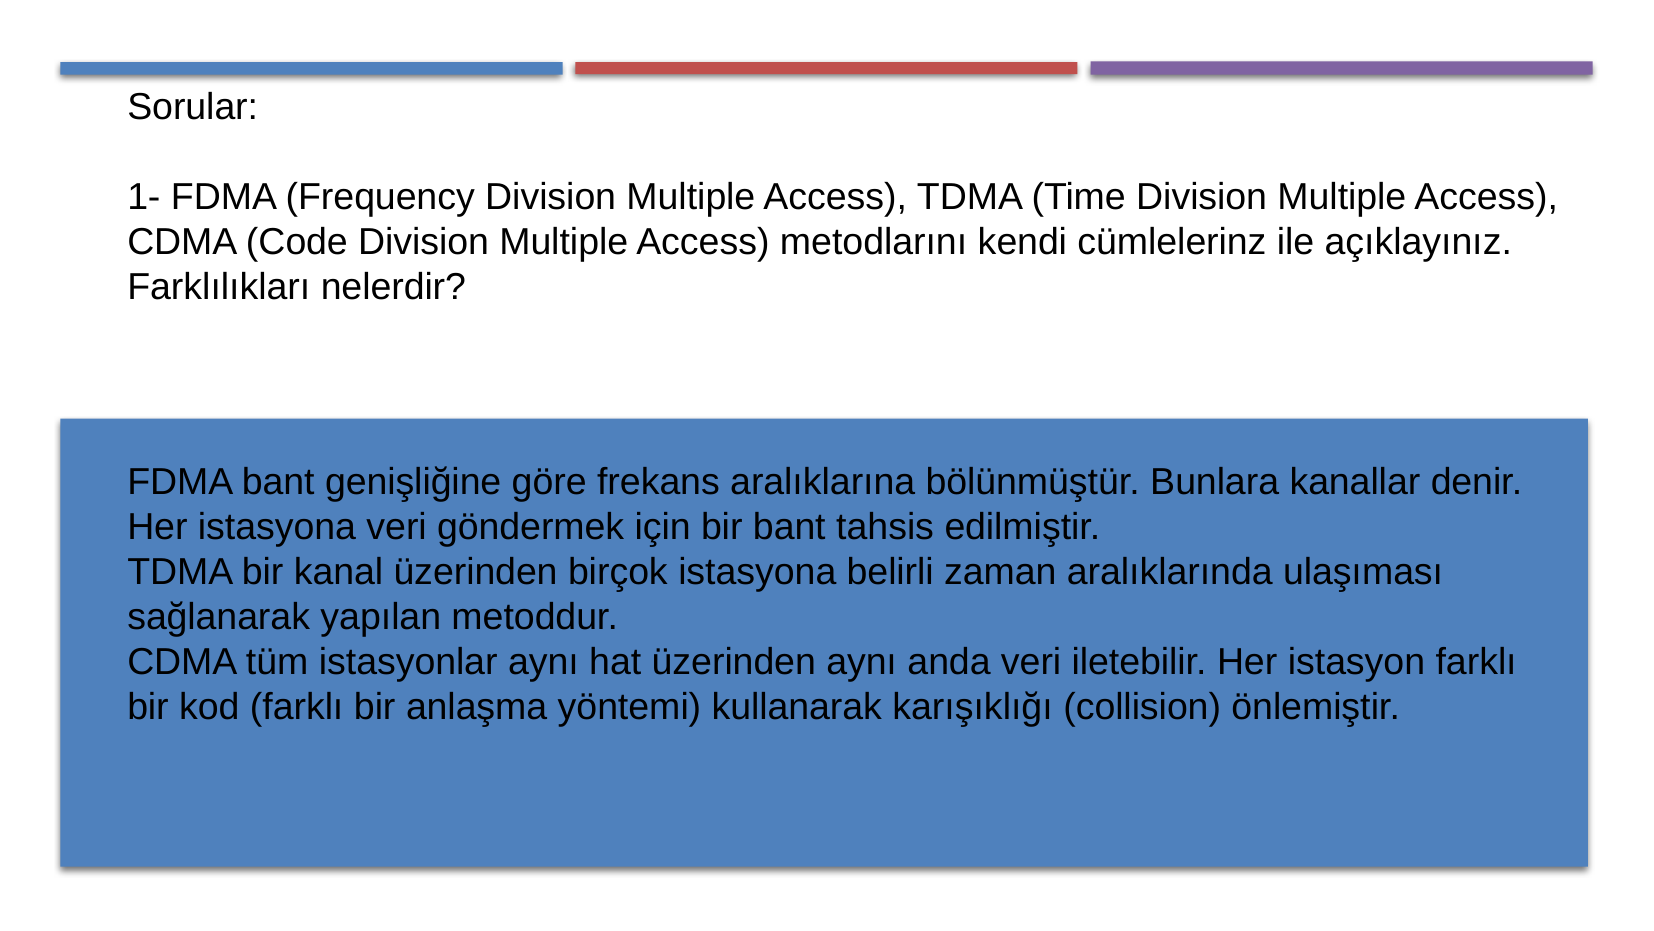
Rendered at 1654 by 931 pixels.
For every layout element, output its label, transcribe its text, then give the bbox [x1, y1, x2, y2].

text_box Sorular: 1- FDMA (Frequency Division Multiple Access), TDMA (Time Division Multiple Access), CDMA (Code Division Multiple Access) metodlarını kendi cümlelerinz ile açıklayınız. Farklılıkları nelerdir? [112, 75, 1575, 450]
text_box Sorular: 1- FDMA (Frequency Division Multiple Access), TDMA (Time Division Multiple Access), CDMA (Code Division Multiple Access) metodlarını kendi cümlelerinz ile açıklayınız. Farklılıkları nelerdir? [112, 717, 1575, 888]
text_box FDMA bant genişliğine göre frekans aralıklarına bölünmüştür. Bunlara kanallar denir. Her istasyona veri göndermek için bir bant tahsis edilmiştir. TDMA bir kanal üzerinden birçok istasyona belirli zaman aralıklarında ulaşıması sağlanarak yapılan metoddur. CDMA tüm istasyonlar aynı hat üzerinden aynı anda veri iletebilir. Her istasyon farklı bir kod (farklı bir anlaşma yöntemi) kullanarak karışıklığı (collision) önlemiştir. [112, 450, 1575, 717]
